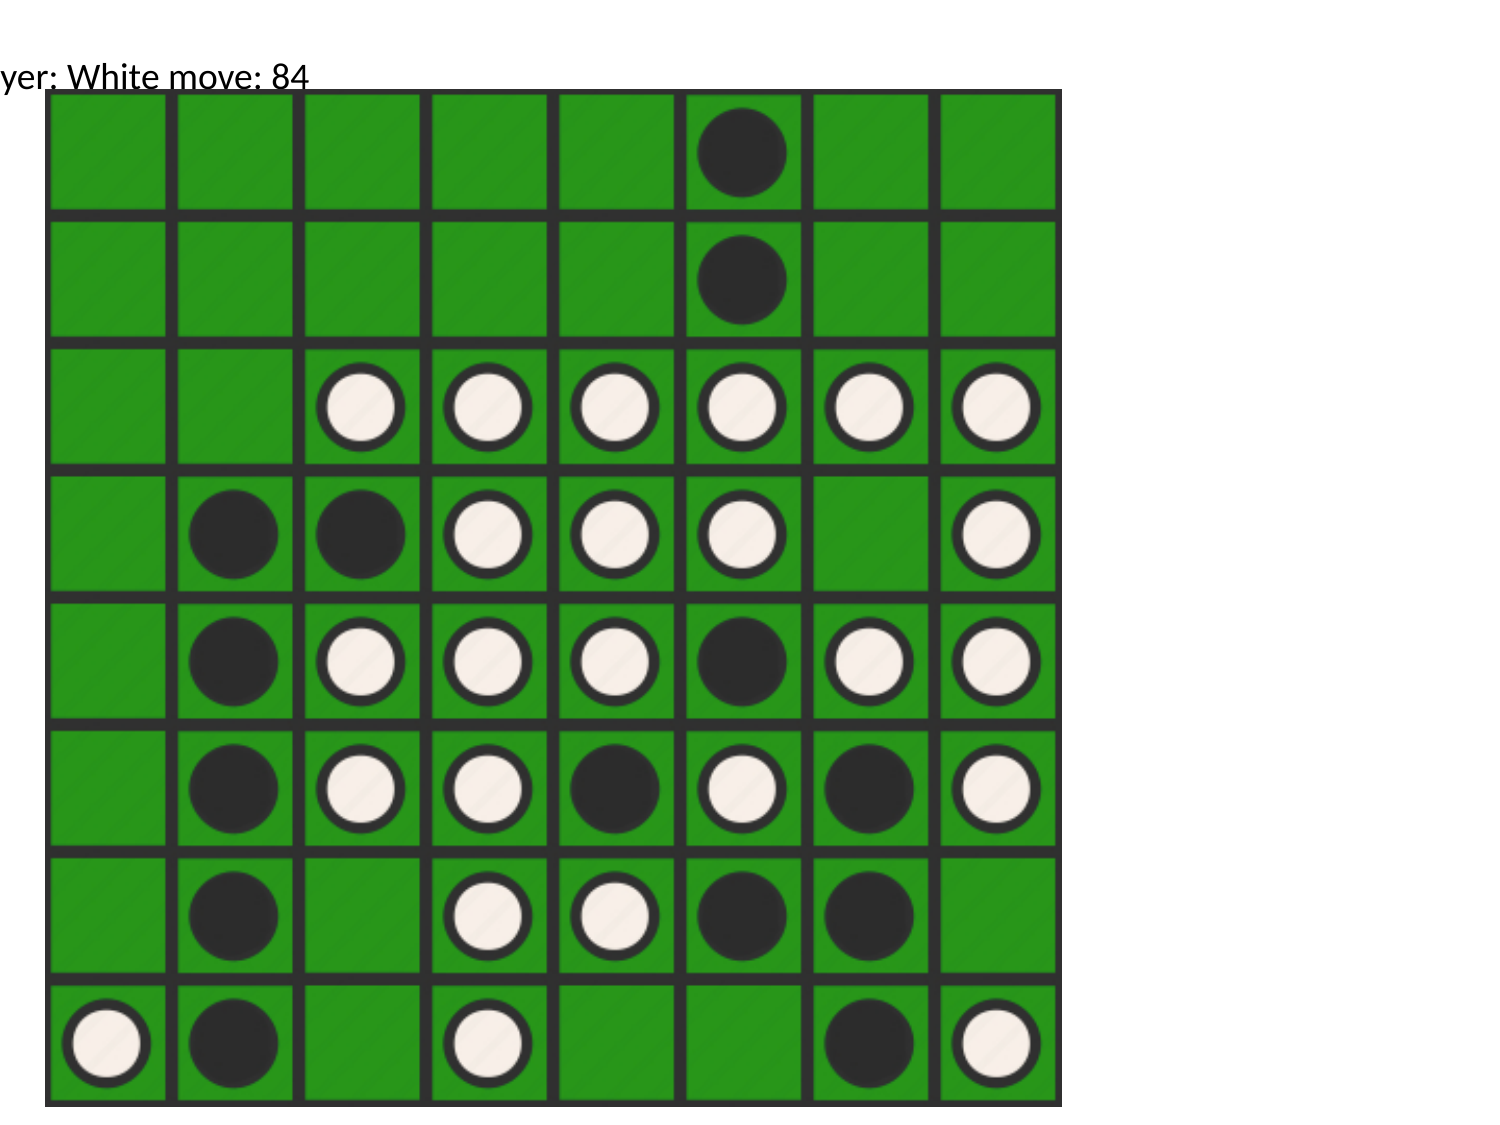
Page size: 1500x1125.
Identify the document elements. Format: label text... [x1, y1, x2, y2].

picture [44, 89, 1062, 1107]
text_box turn: 34 player: White move: 84 [0, 44, 325, 105]
